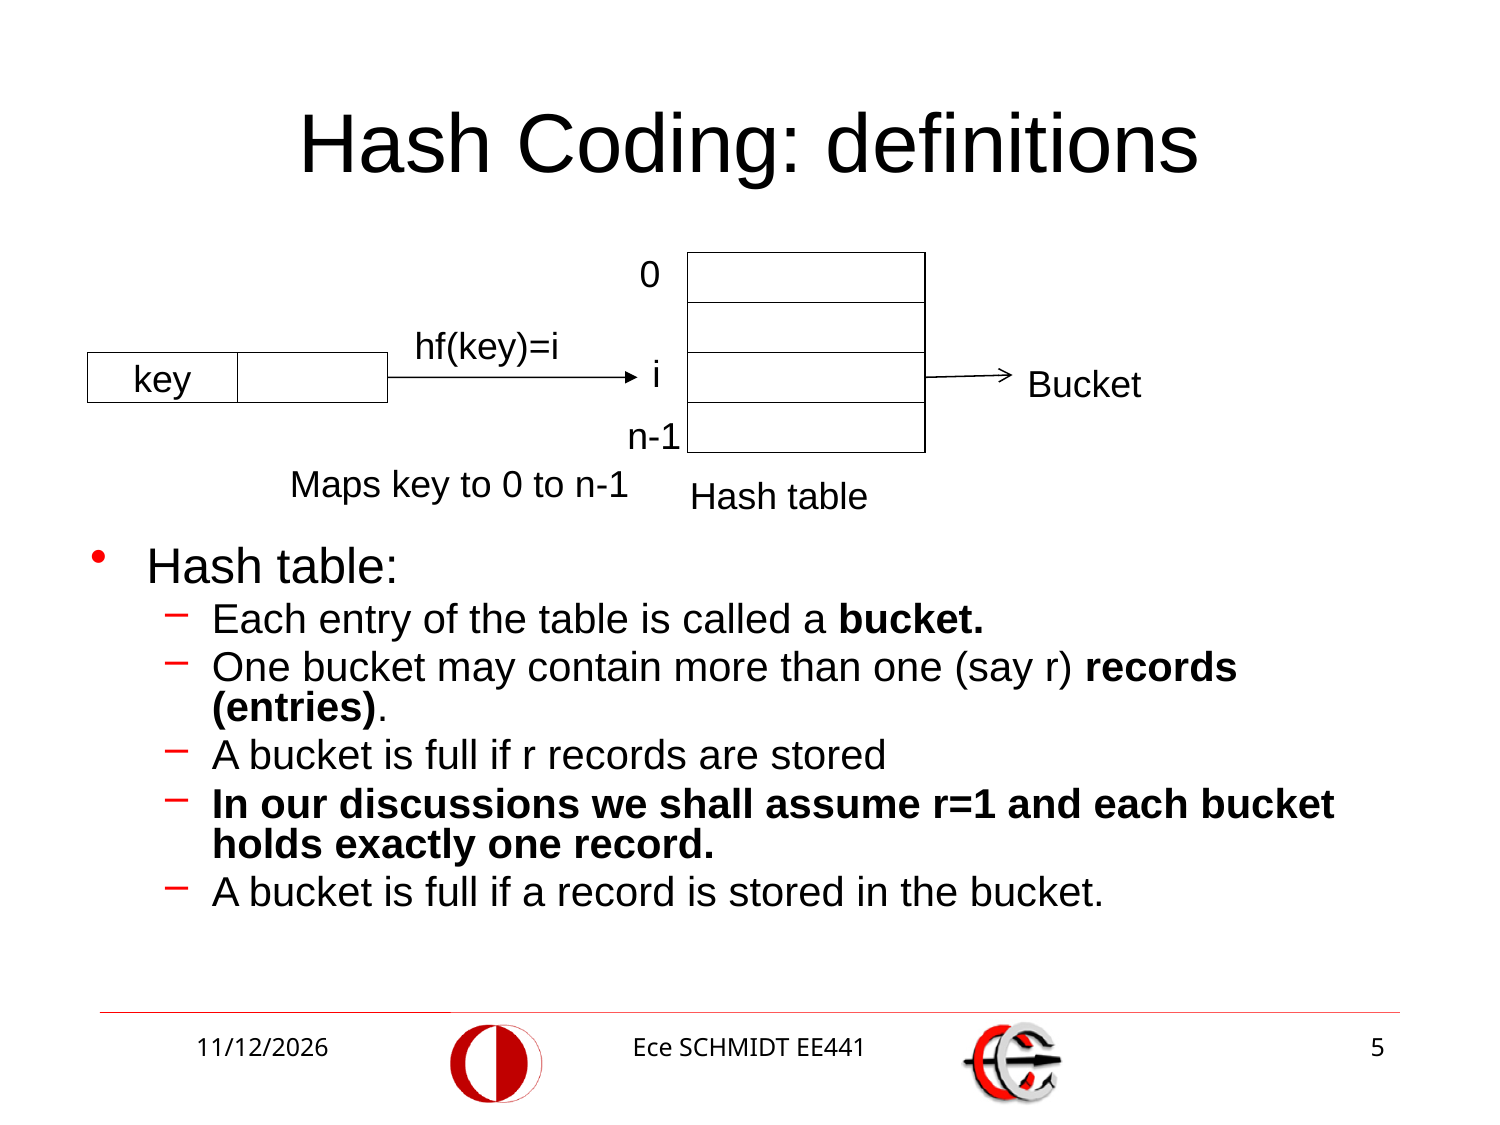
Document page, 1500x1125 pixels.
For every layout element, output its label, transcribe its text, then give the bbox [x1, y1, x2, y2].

text_box hf(key)=i [399, 314, 613, 375]
text_box i [637, 342, 675, 402]
text_box Hash table [675, 464, 925, 525]
text_box [687, 402, 925, 453]
text_box Bucket [1012, 352, 1263, 412]
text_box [924, 374, 1013, 378]
text_box n-1 [612, 404, 713, 464]
footer Ece SCHMIDT EE441 [512, 1024, 988, 1103]
text_box [713, 252, 925, 302]
slide_number 5 [1074, 1024, 1400, 1103]
text_box [687, 302, 925, 352]
text_box 0 [624, 242, 713, 302]
text_box [237, 352, 388, 403]
text_box key [87, 352, 237, 403]
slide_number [99, 1024, 425, 1103]
text_box [687, 352, 925, 402]
text_box Maps key to 0 to n-1 [275, 452, 688, 513]
picture [448, 1023, 543, 1103]
picture [950, 1019, 1068, 1106]
text_box [387, 371, 637, 384]
title Hash Coding: definitions [75, 45, 1425, 233]
text_box Hash table: Each entry of the table is called a bucket. One bucket may contain more than one (say r) records (entries). A bucket is full if r records are stored In our discussions we shall assume r=1 and each bucket holds exactly one record. A bucket is full if a record is stored in the bucket. [74, 537, 1425, 1006]
